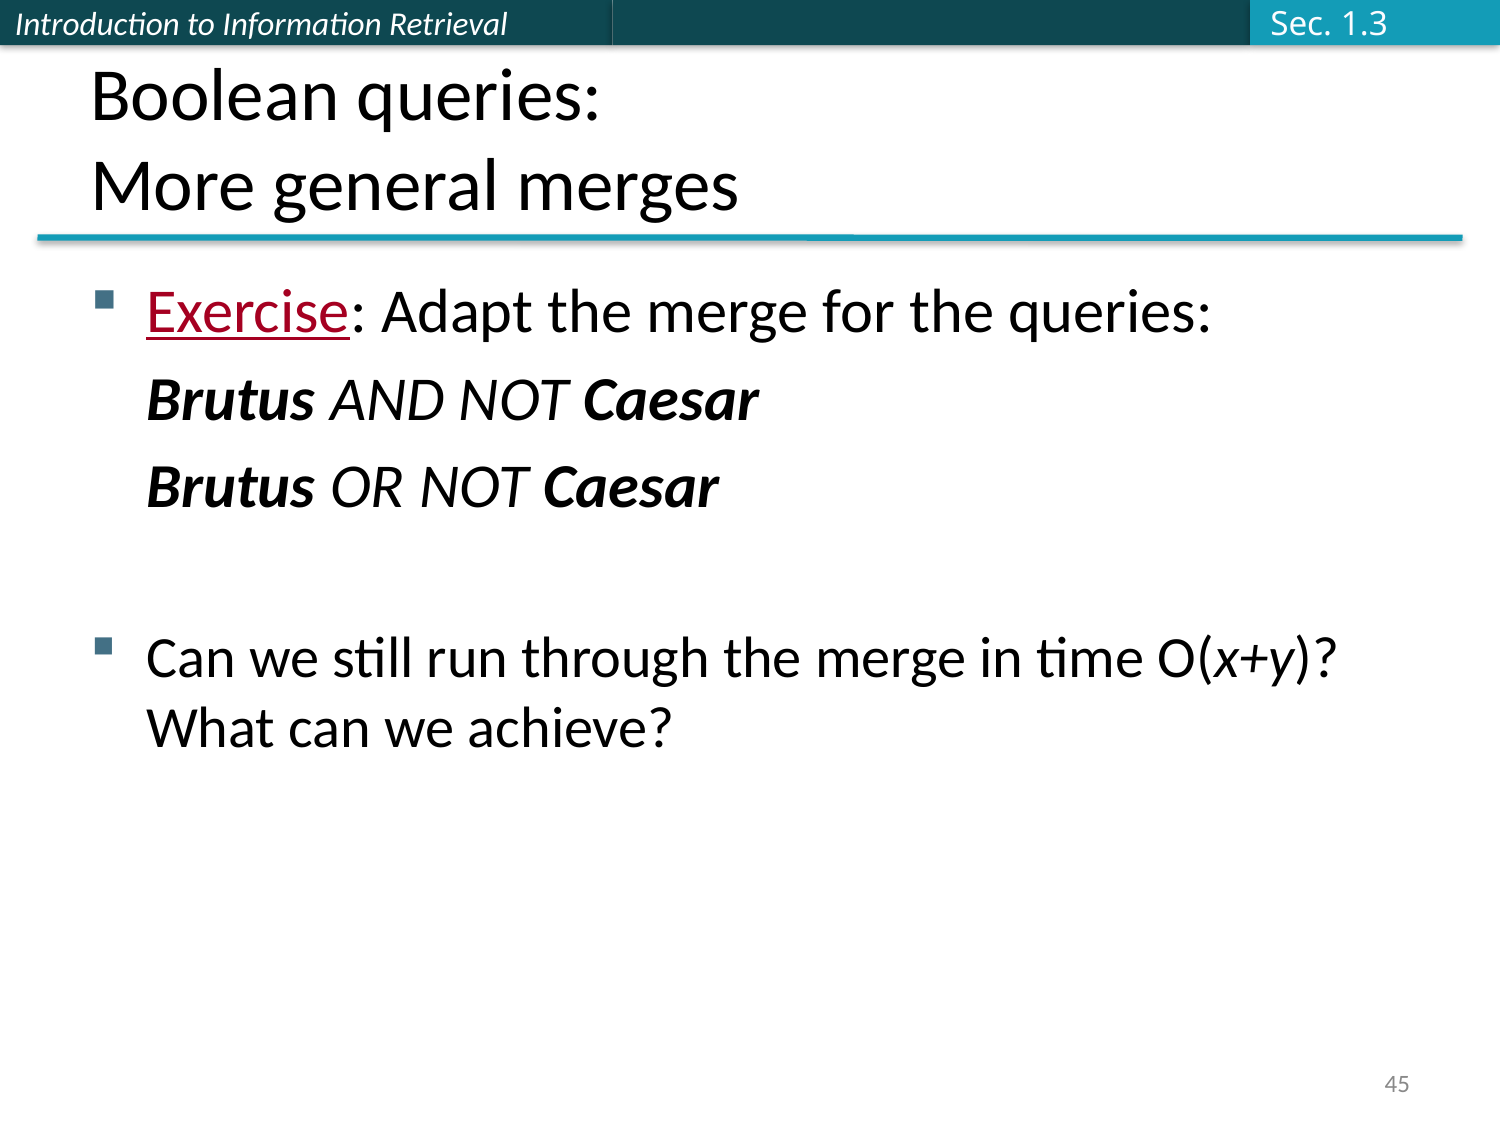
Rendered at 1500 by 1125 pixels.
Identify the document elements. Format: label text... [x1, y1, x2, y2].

slide_number 45 [1074, 1062, 1425, 1103]
title Boolean queries: More general merges [75, 45, 1425, 233]
list Exercise: Adapt the merge for the queries: Brutus AND NOT Caesar Brutus OR NOT Caesar Can we still run through the merge in time O(x+y)? What can we achieve? [75, 262, 1425, 1075]
text_box Sec. 1.3 [1255, 0, 1404, 50]
